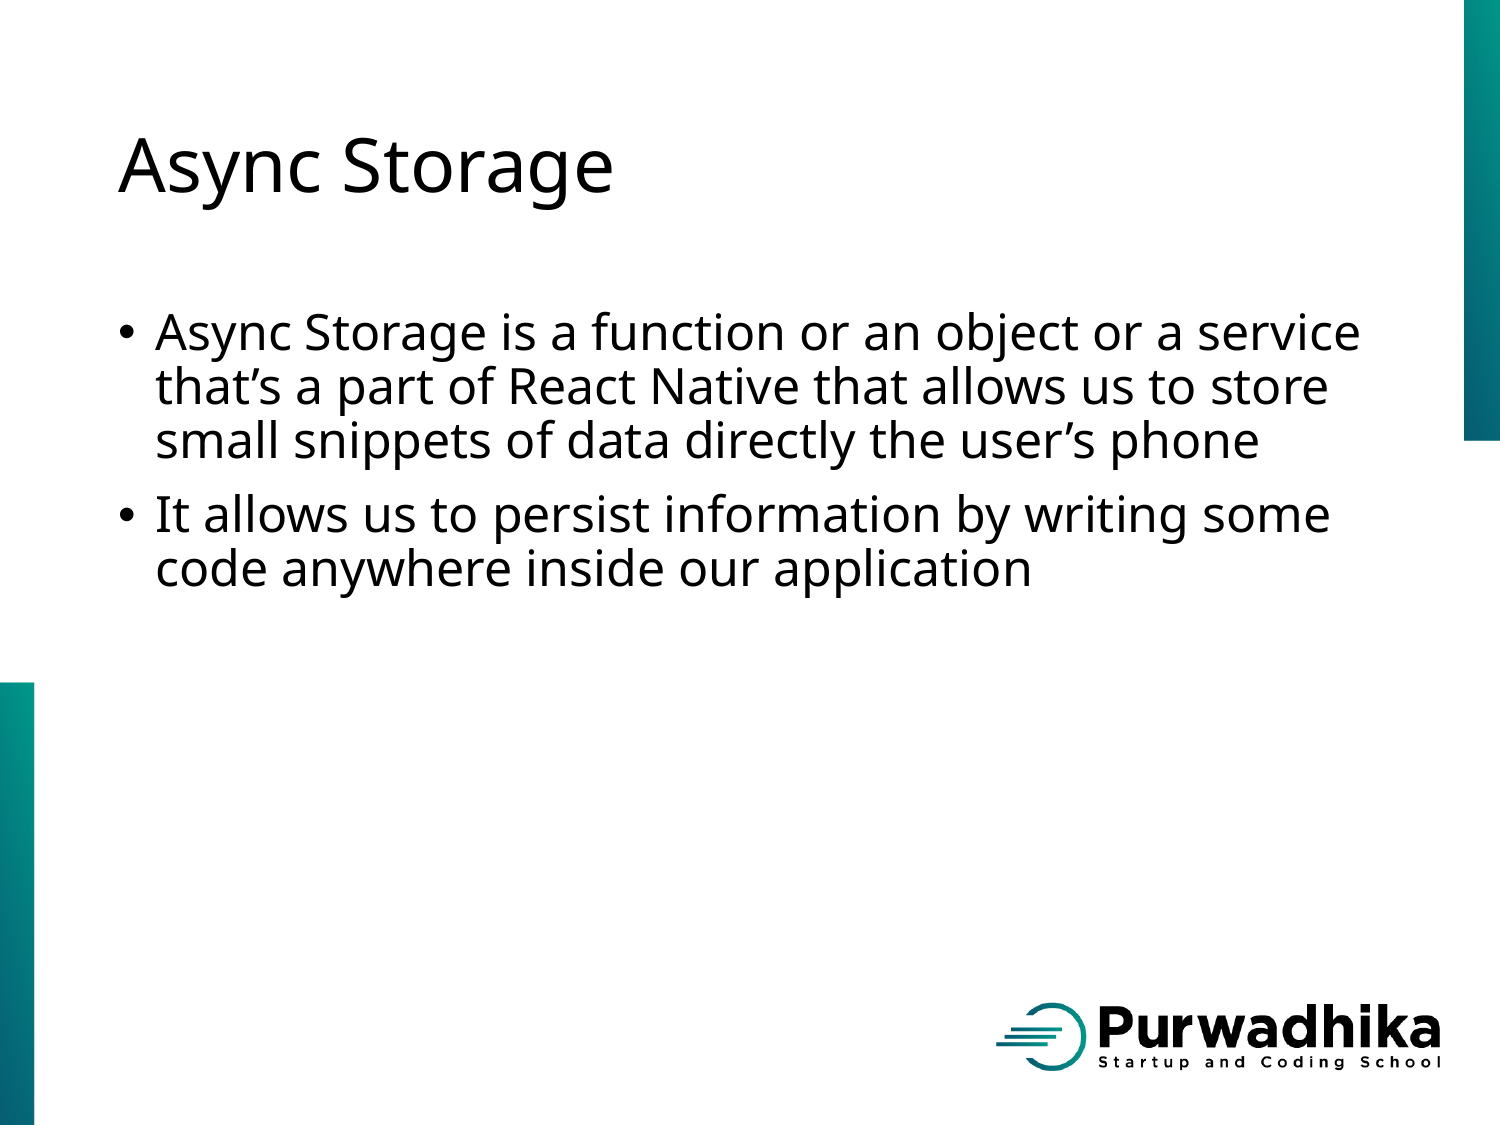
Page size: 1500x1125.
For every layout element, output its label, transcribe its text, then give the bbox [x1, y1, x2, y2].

title Async Storage [103, 59, 1397, 278]
list Async Storage is a function or an object or a service that’s a part of React Native that allows us to store small snippets of data directly the user’s phone It allows us to persist information by writing some code anywhere inside our application [103, 299, 1397, 984]
picture [0, 0, 1500, 1125]
